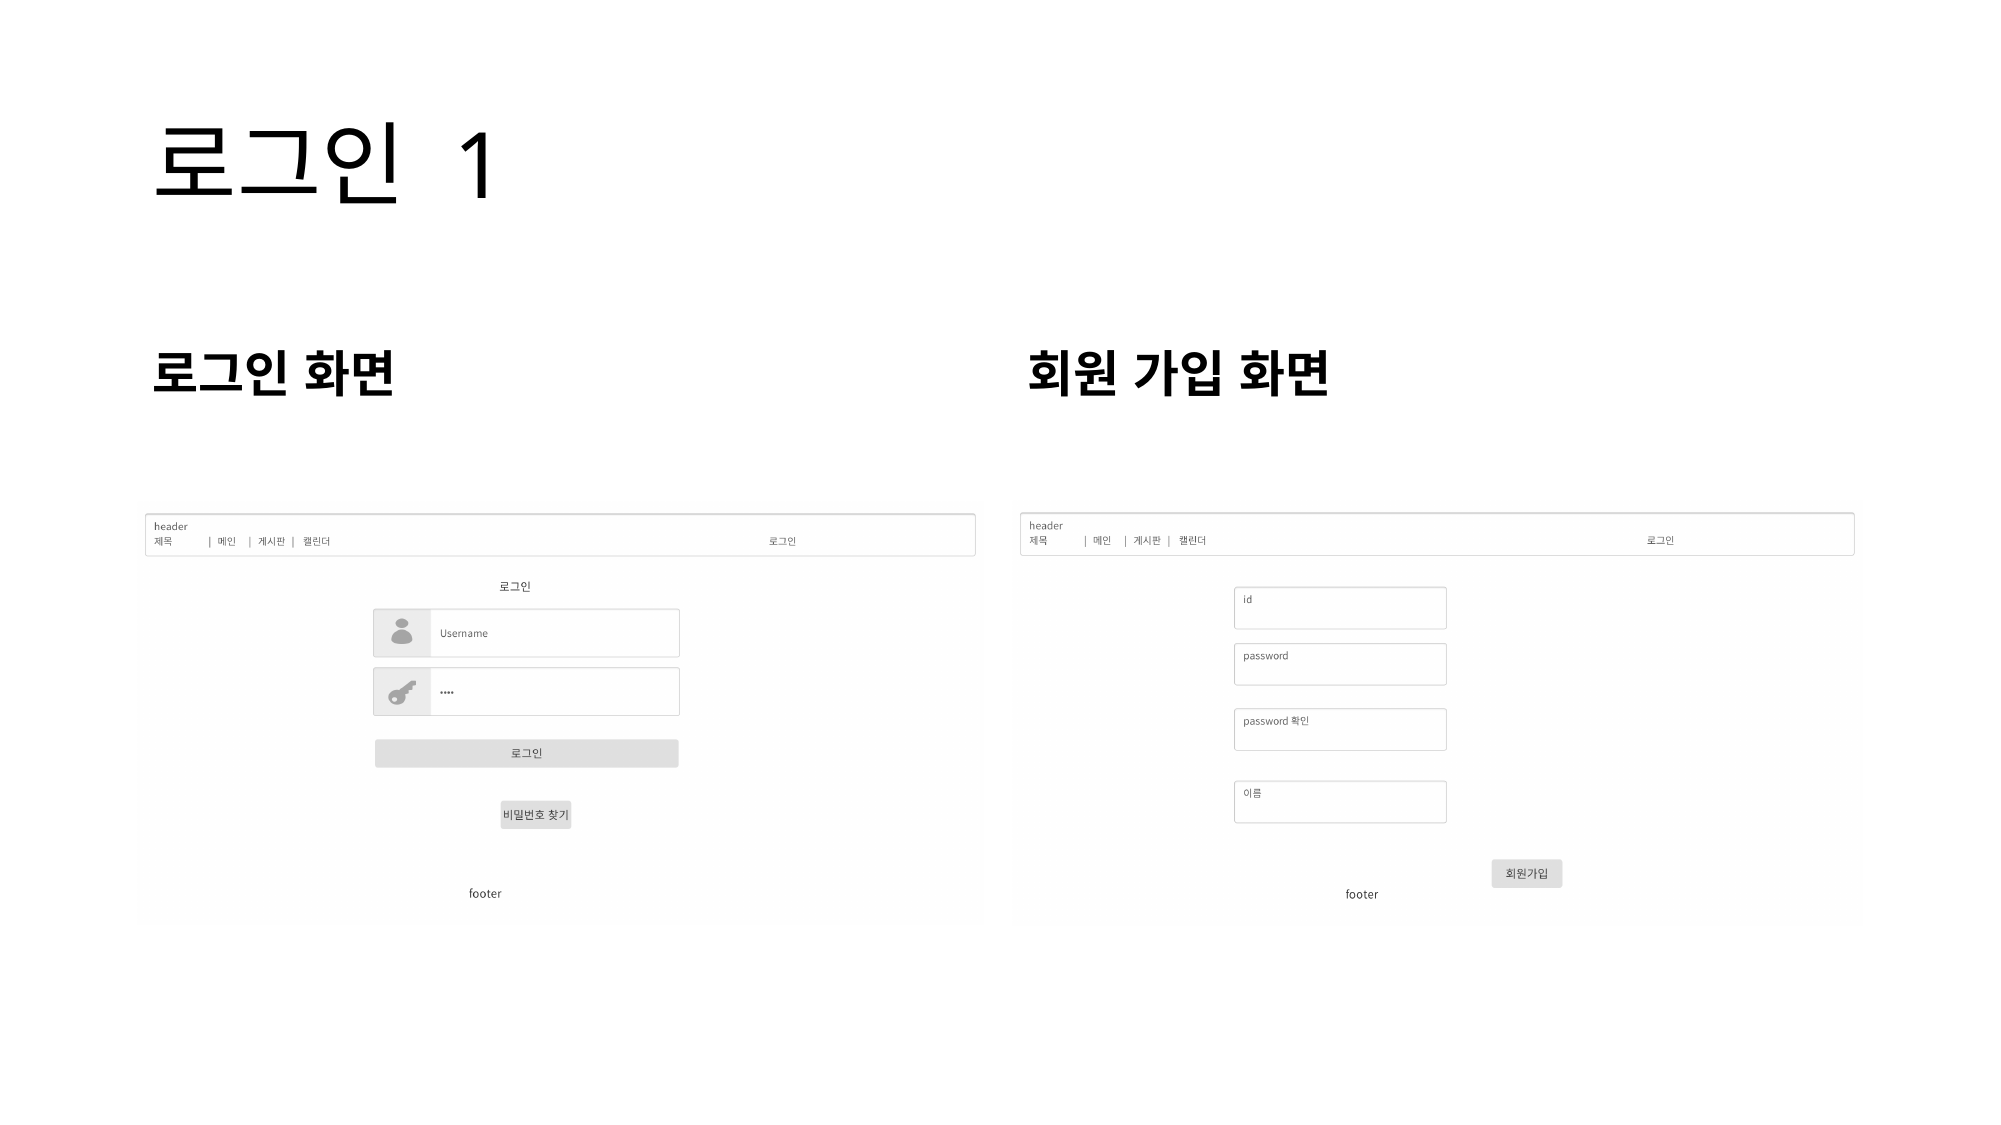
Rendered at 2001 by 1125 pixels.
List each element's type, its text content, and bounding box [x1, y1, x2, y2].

title 로그인 1 [137, 59, 1863, 278]
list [1012, 500, 1863, 926]
list 회원 가입 화면 [1012, 275, 1863, 411]
list 로그인 화면 [137, 275, 984, 411]
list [137, 501, 984, 925]
